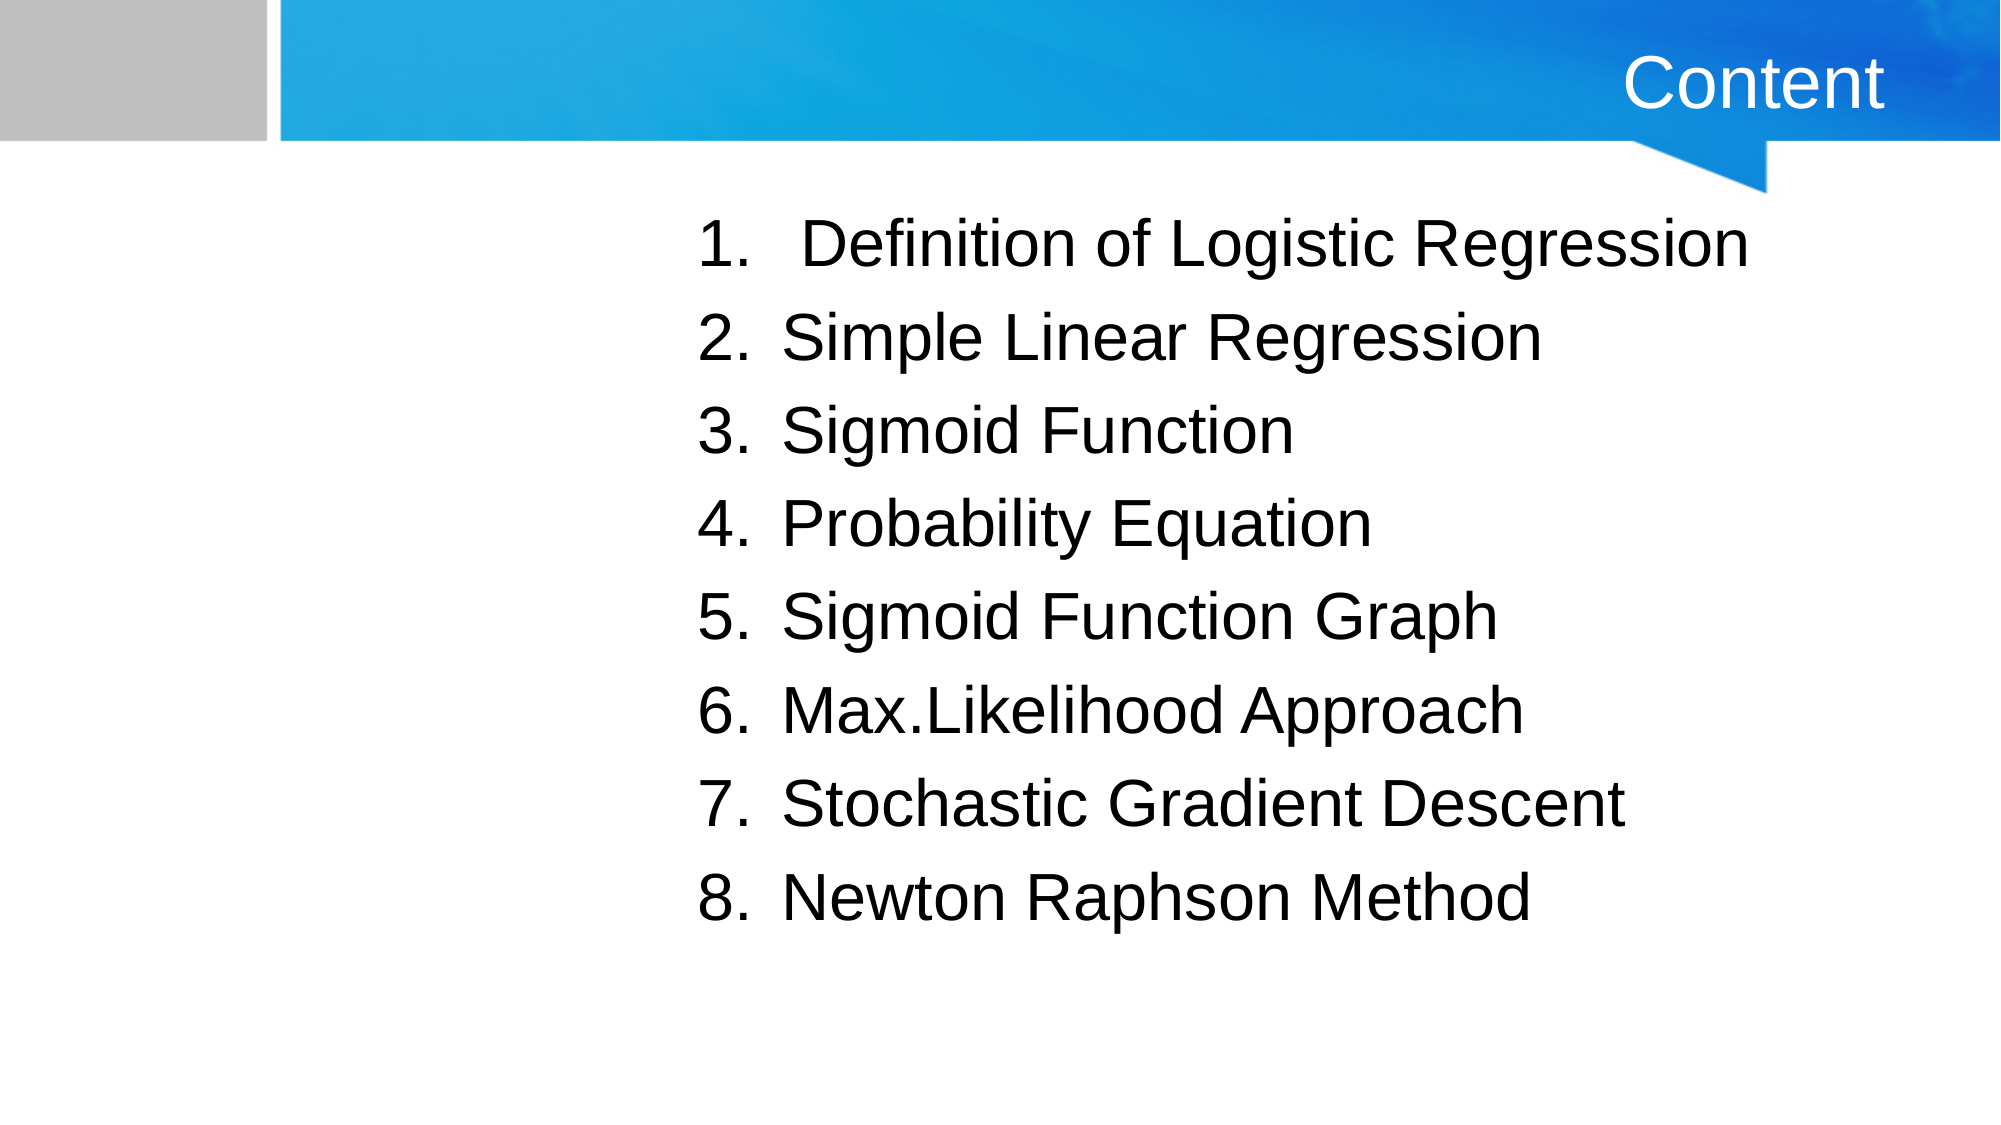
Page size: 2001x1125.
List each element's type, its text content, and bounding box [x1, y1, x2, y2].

picture [0, 0, 2000, 1125]
list Definition of Logistic Regression Simple Linear Regression Sigmoid Function Probability Equation Sigmoid Function Graph Max.Likelihood Approach Stochastic Gradient Descent Newton Raphson Method [681, 192, 1901, 1006]
title Content [99, 30, 1901, 127]
